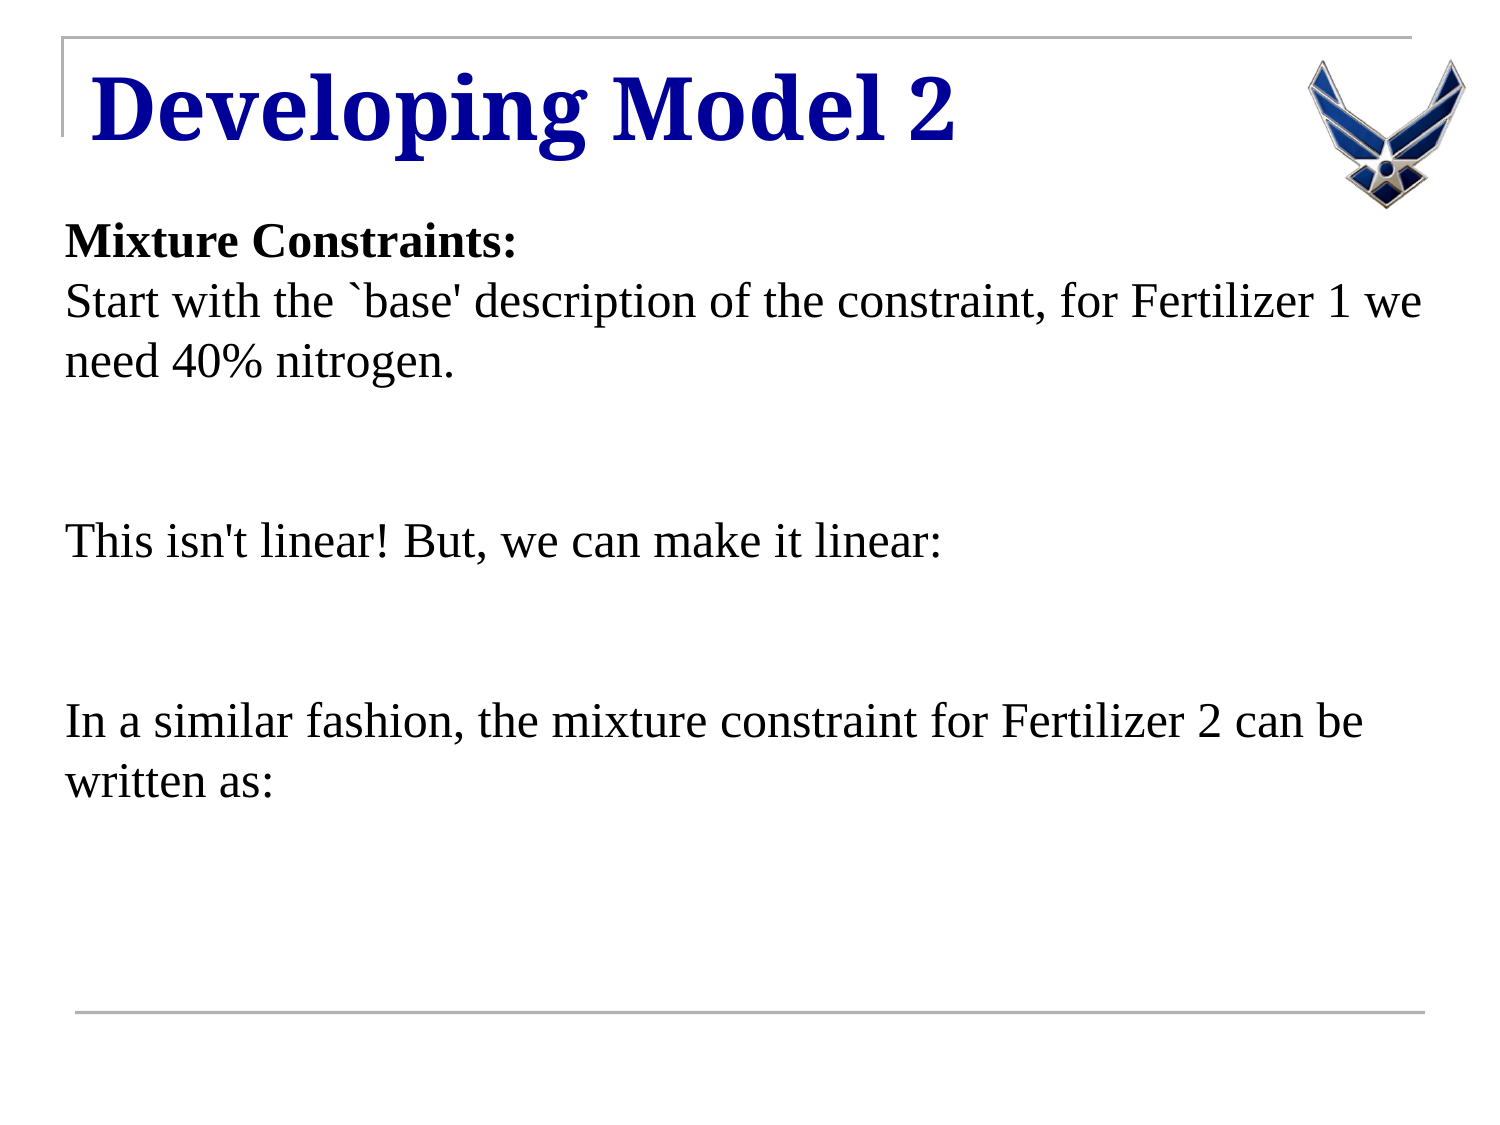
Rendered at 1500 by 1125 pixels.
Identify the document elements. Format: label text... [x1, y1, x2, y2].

picture [1425, 49, 1475, 217]
title Developing Model 2 [75, 45, 1425, 233]
